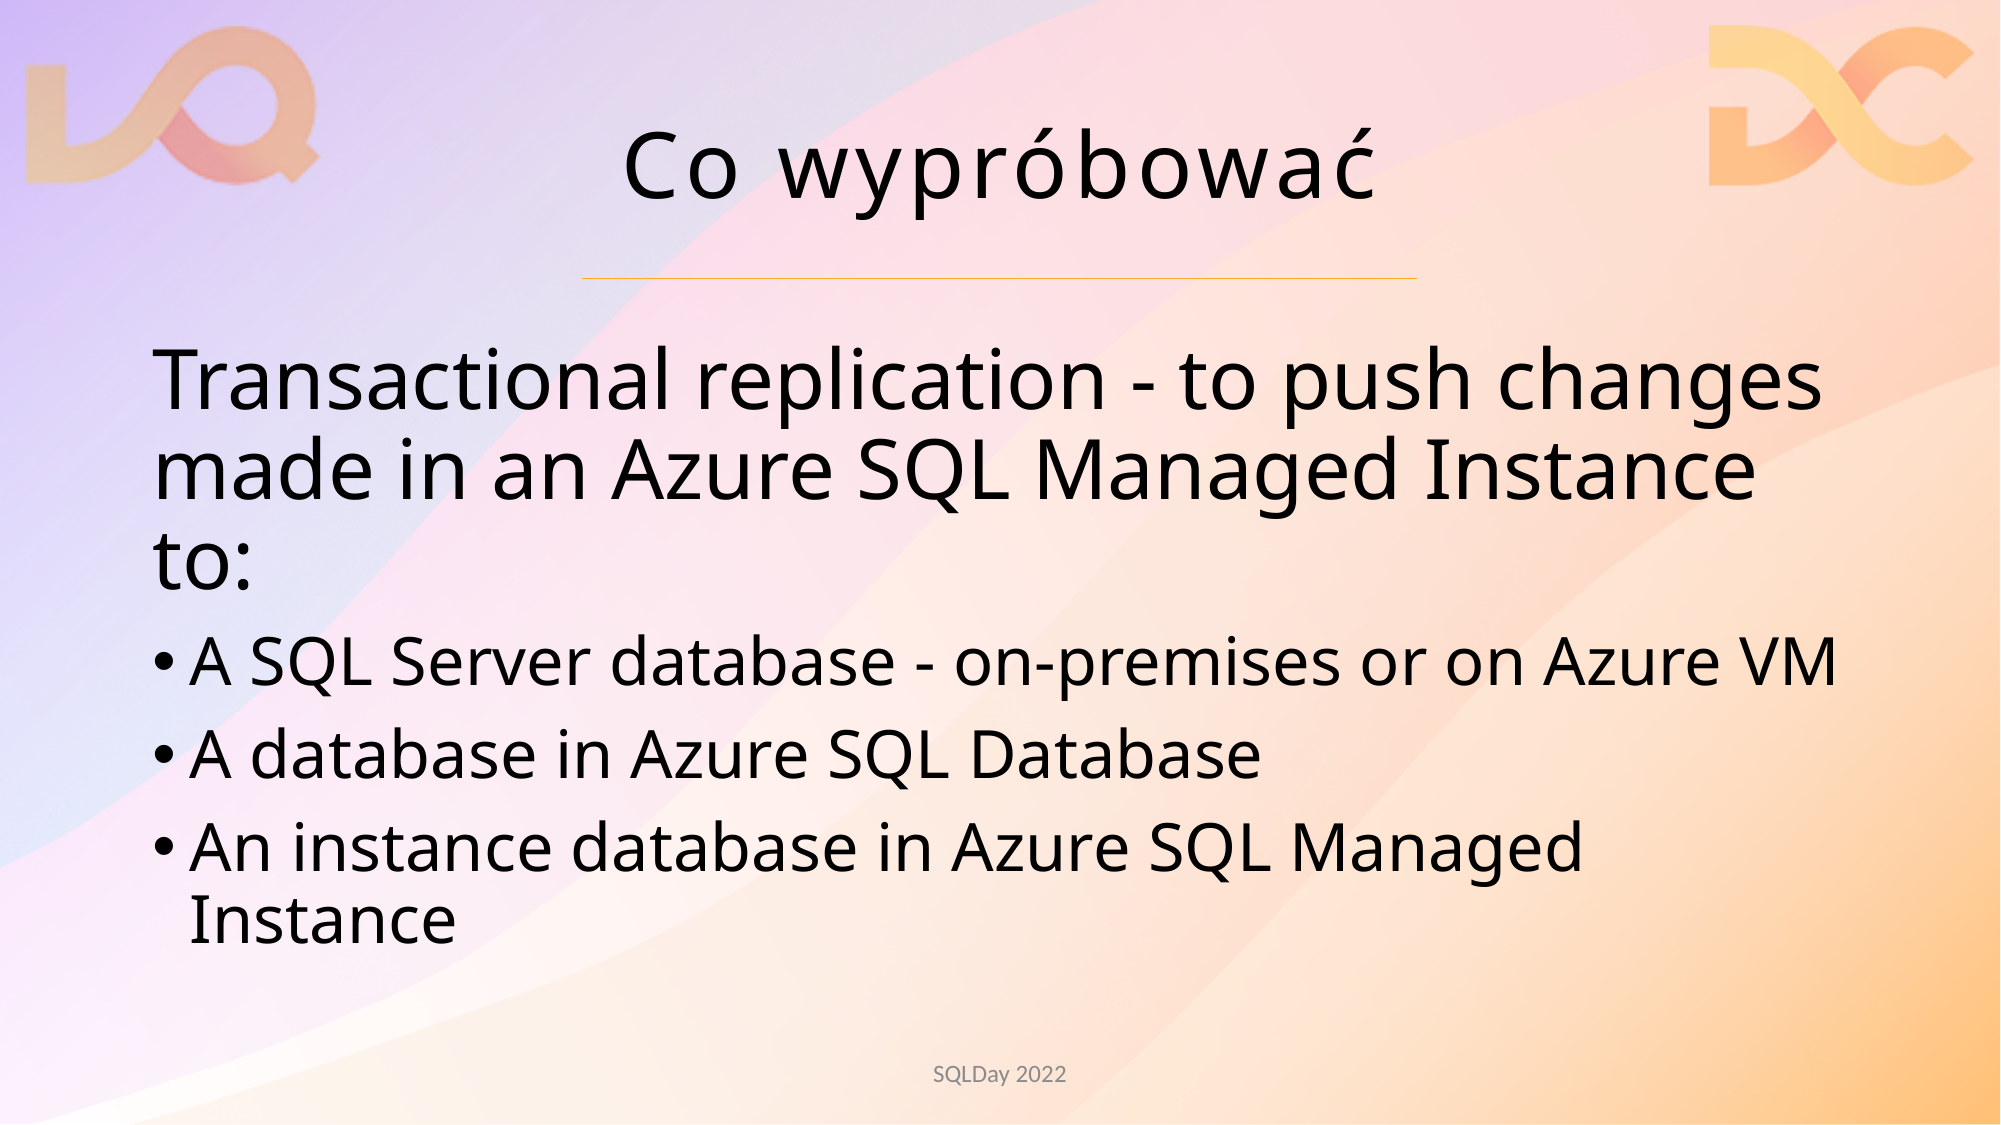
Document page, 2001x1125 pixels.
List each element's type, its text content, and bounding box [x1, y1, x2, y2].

title Co wypróbować [137, 59, 1863, 278]
picture [0, 0, 2001, 1125]
list Transactional replication - to push changes made in an Azure SQL Managed Instance to: A SQL Server database - on-premises or on Azure VM A database in Azure SQL Database An instance database in Azure SQL Managed Instance [137, 329, 1863, 1014]
footer SQLDay 2022 [662, 1042, 1338, 1103]
